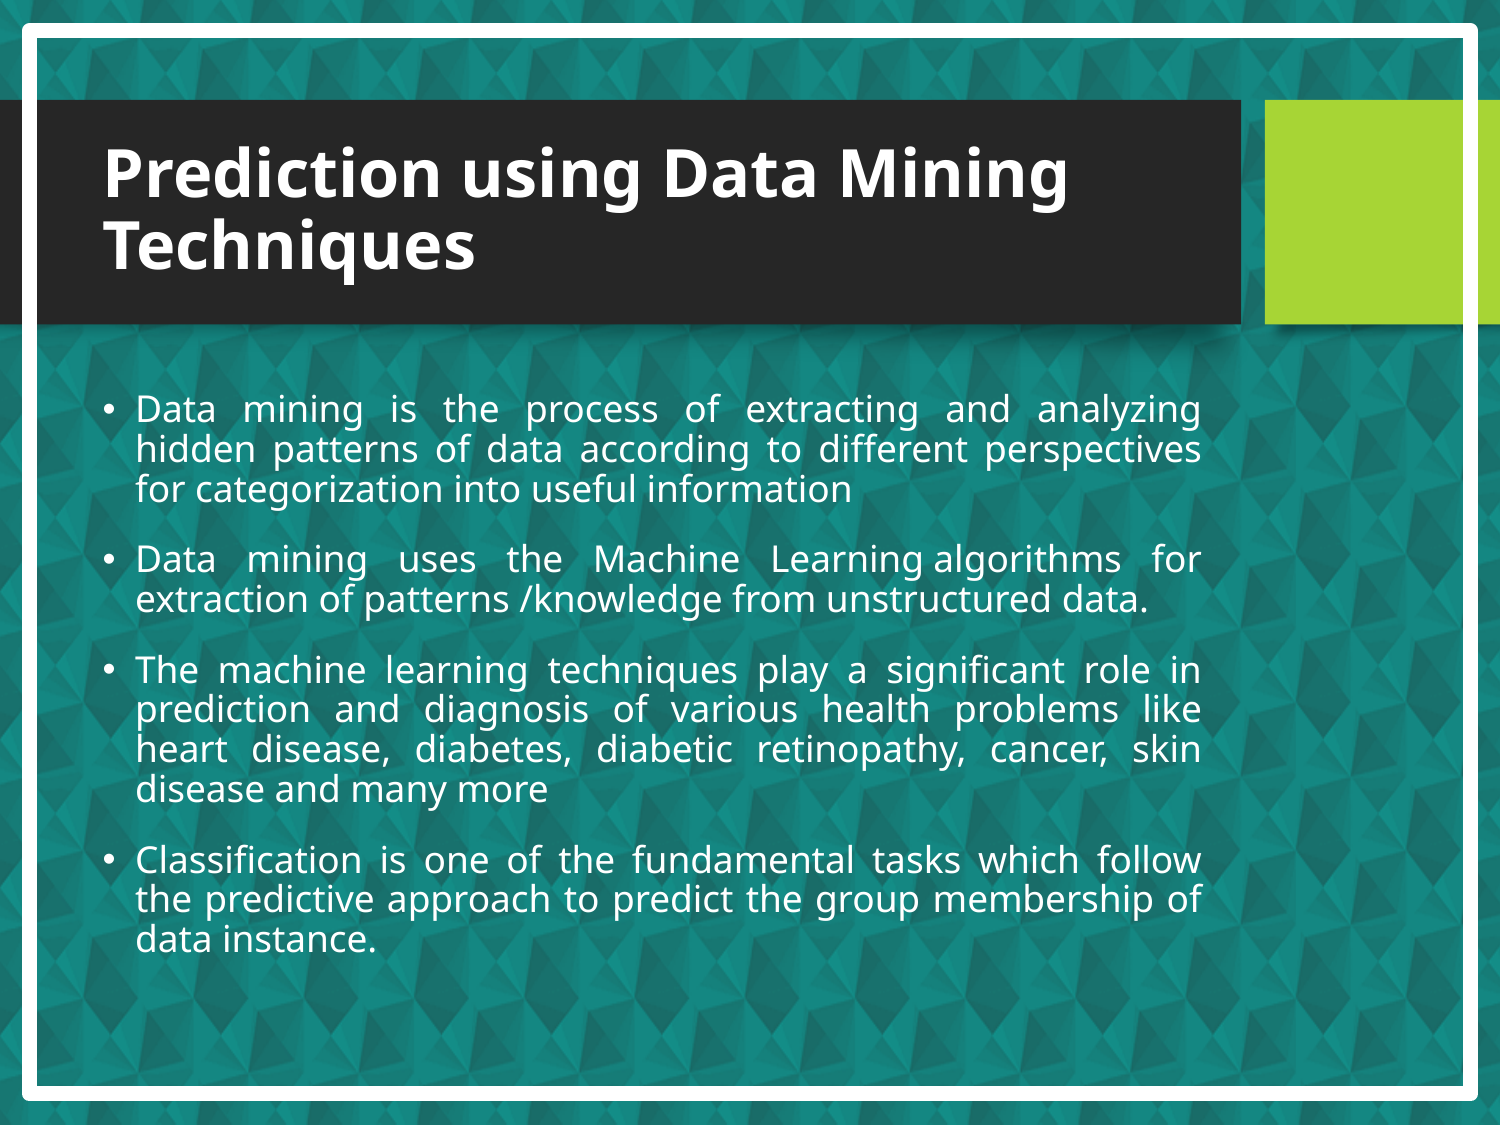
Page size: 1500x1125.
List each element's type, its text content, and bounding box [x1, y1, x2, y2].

picture [0, 0, 1500, 99]
picture [0, 325, 1500, 1125]
text_box [28, 30, 1472, 1095]
slide_number 3 [1472, 123, 1478, 303]
